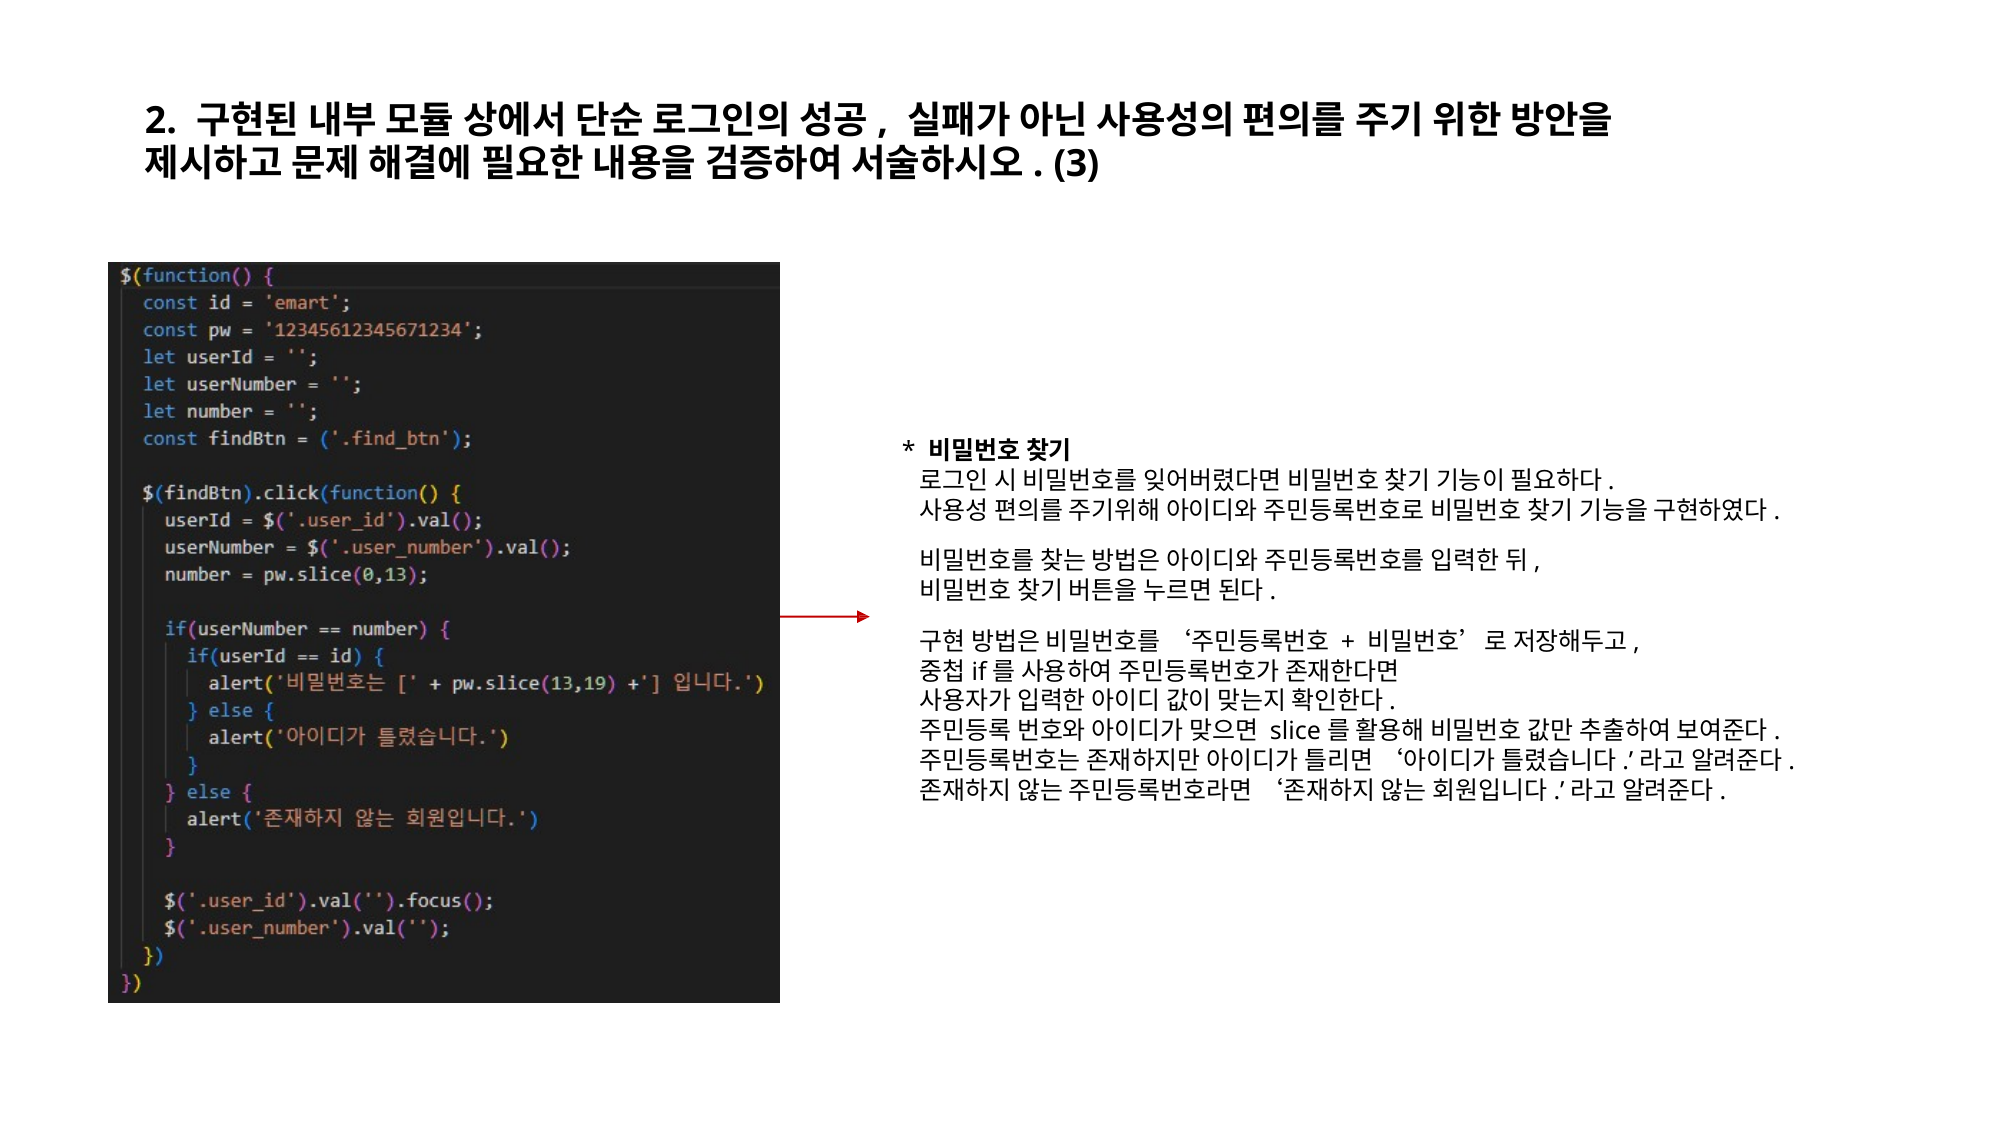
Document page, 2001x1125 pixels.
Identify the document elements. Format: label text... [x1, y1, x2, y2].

text_box [785, 610, 870, 623]
picture [108, 262, 781, 1003]
text_box * 비밀번호 찾기 로그인 시 비밀번호를 잊어버렸다면 비밀번호 찾기 기능이 필요하다. 사용성 편의를 주기위해 아이디와 주민등록번호로 비밀번호 찾기 기능을 구현하였다. 비밀번호를 찾는 방법은 아이디와 주민등록번호를 입력한 뒤, 비밀번호 찾기 버튼을 누르면 된다. 구현 방법은 비밀번호를 ‘주민등록번호 + 비밀번호’로 저장해두고, 중첩if를 사용하여 주민등록번호가 존재한다면 사용자가 입력한 아이디 값이 맞는지 확인한다. 주민등록 번호와 아이디가 맞으면 slice를 활용해 비밀번호 값만 추출하여 보여준다. 주민등록번호는 존재하지만 아이디가 틀리면 ‘아이디가 틀렸습니다.’라고 알려준다. 존재하지 않는 주민등록번호라면 ‘존재하지 않는 회원입니다.’라고 알려준다. [899, 432, 1874, 805]
title 2. 구현된 내부 모듈 상에서 단순 로그인의 성공, 실패가 아닌 사용성의 편의를 주기 위한 방안을 제시하고 문제 해결에 필요한 내용을 검증하여 서술하시오. (3) [142, 96, 1763, 287]
